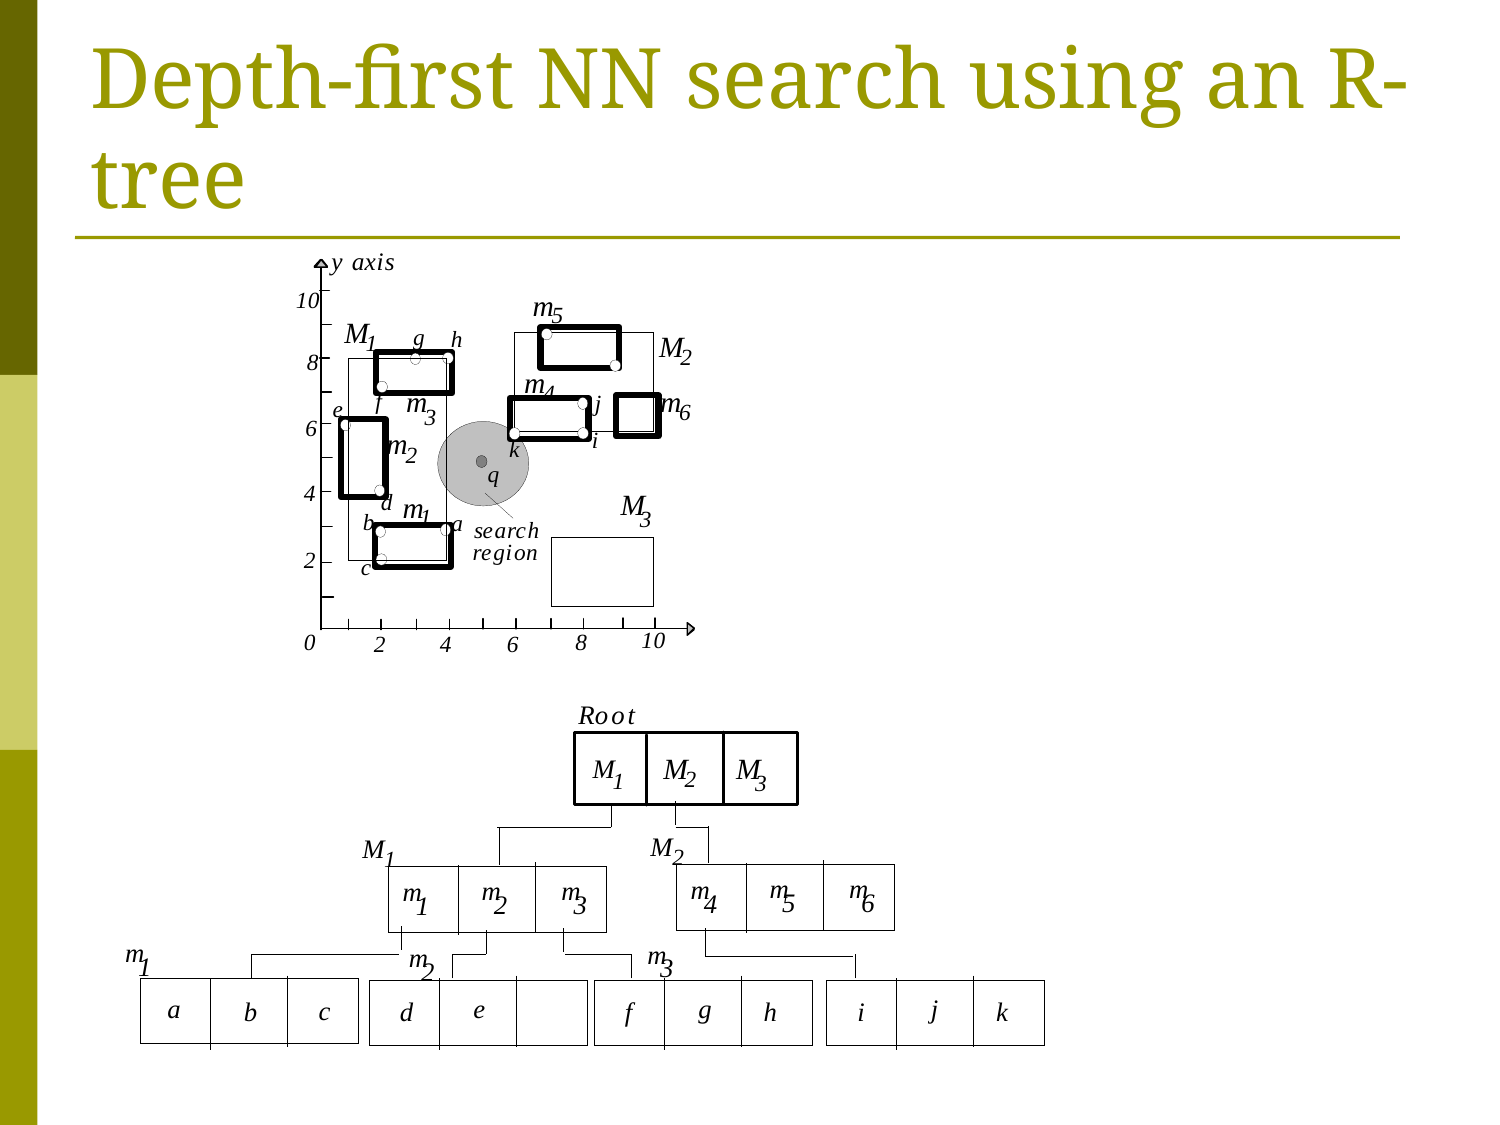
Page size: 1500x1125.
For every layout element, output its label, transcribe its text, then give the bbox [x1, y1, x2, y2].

title Depth-first NN search using an R-tree [75, 45, 1425, 233]
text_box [124, 249, 1051, 1056]
